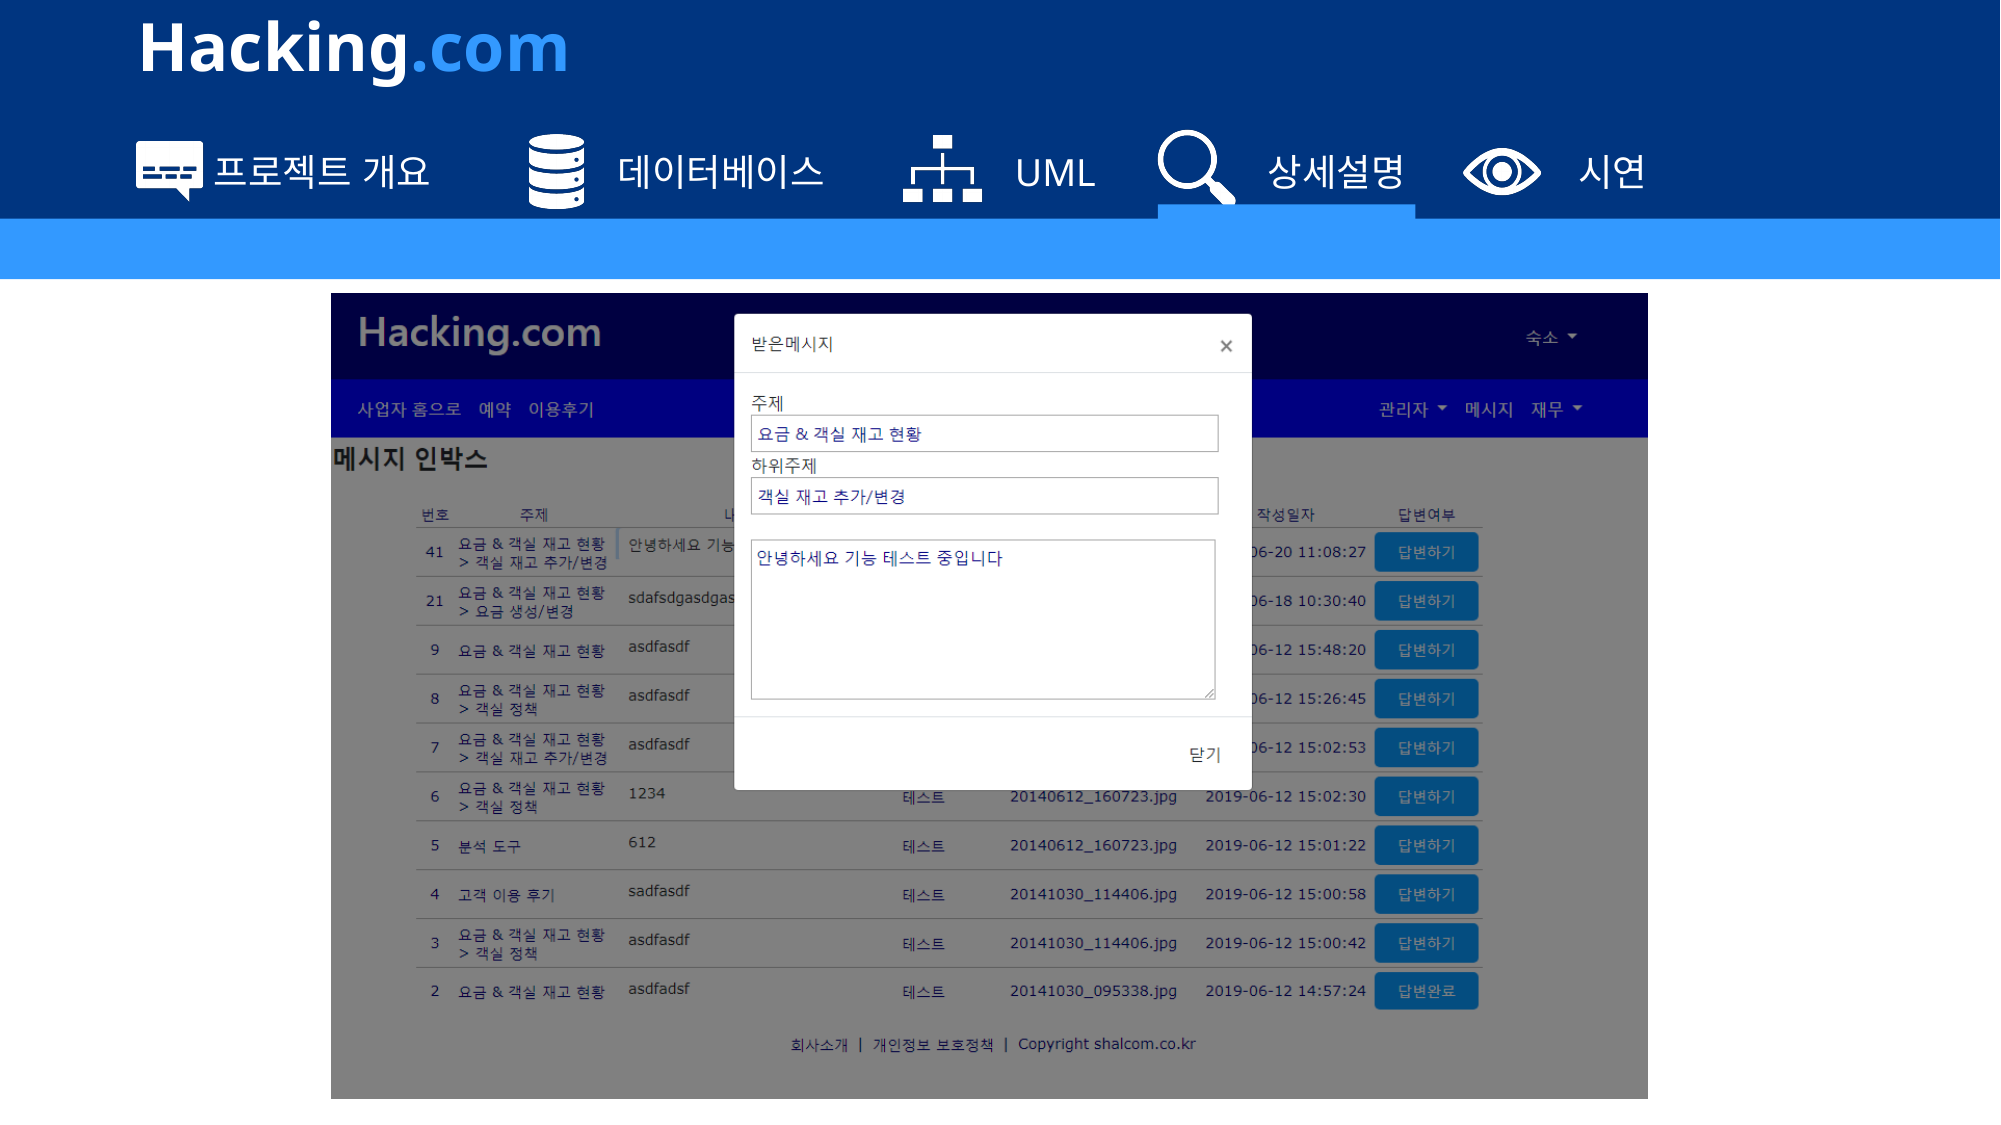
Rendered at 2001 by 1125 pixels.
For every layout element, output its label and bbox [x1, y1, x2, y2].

picture [331, 293, 1648, 1099]
text_box [0, 0, 2000, 280]
